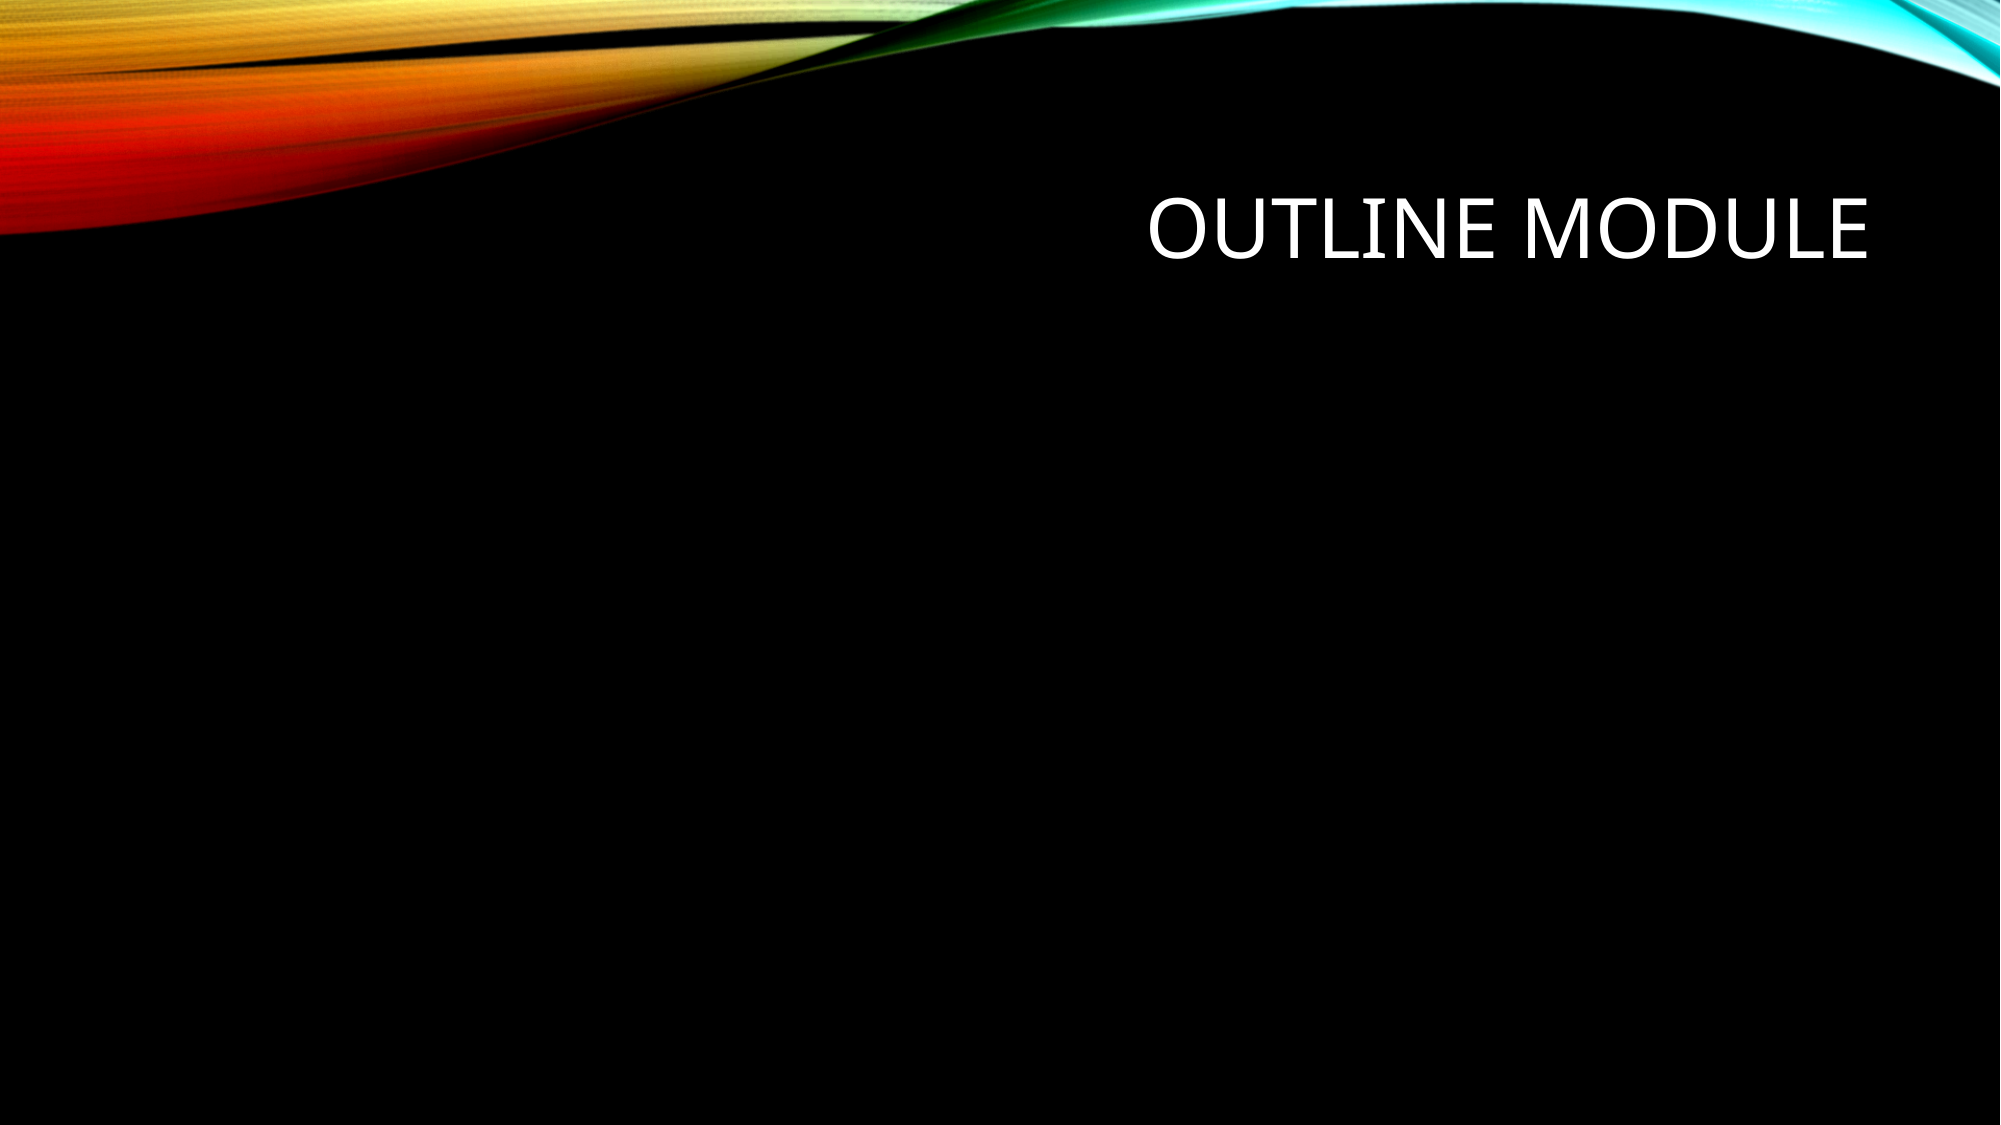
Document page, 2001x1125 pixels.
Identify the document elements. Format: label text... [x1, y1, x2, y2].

title Outline Module [474, 125, 1888, 338]
picture [0, 0, 2000, 237]
